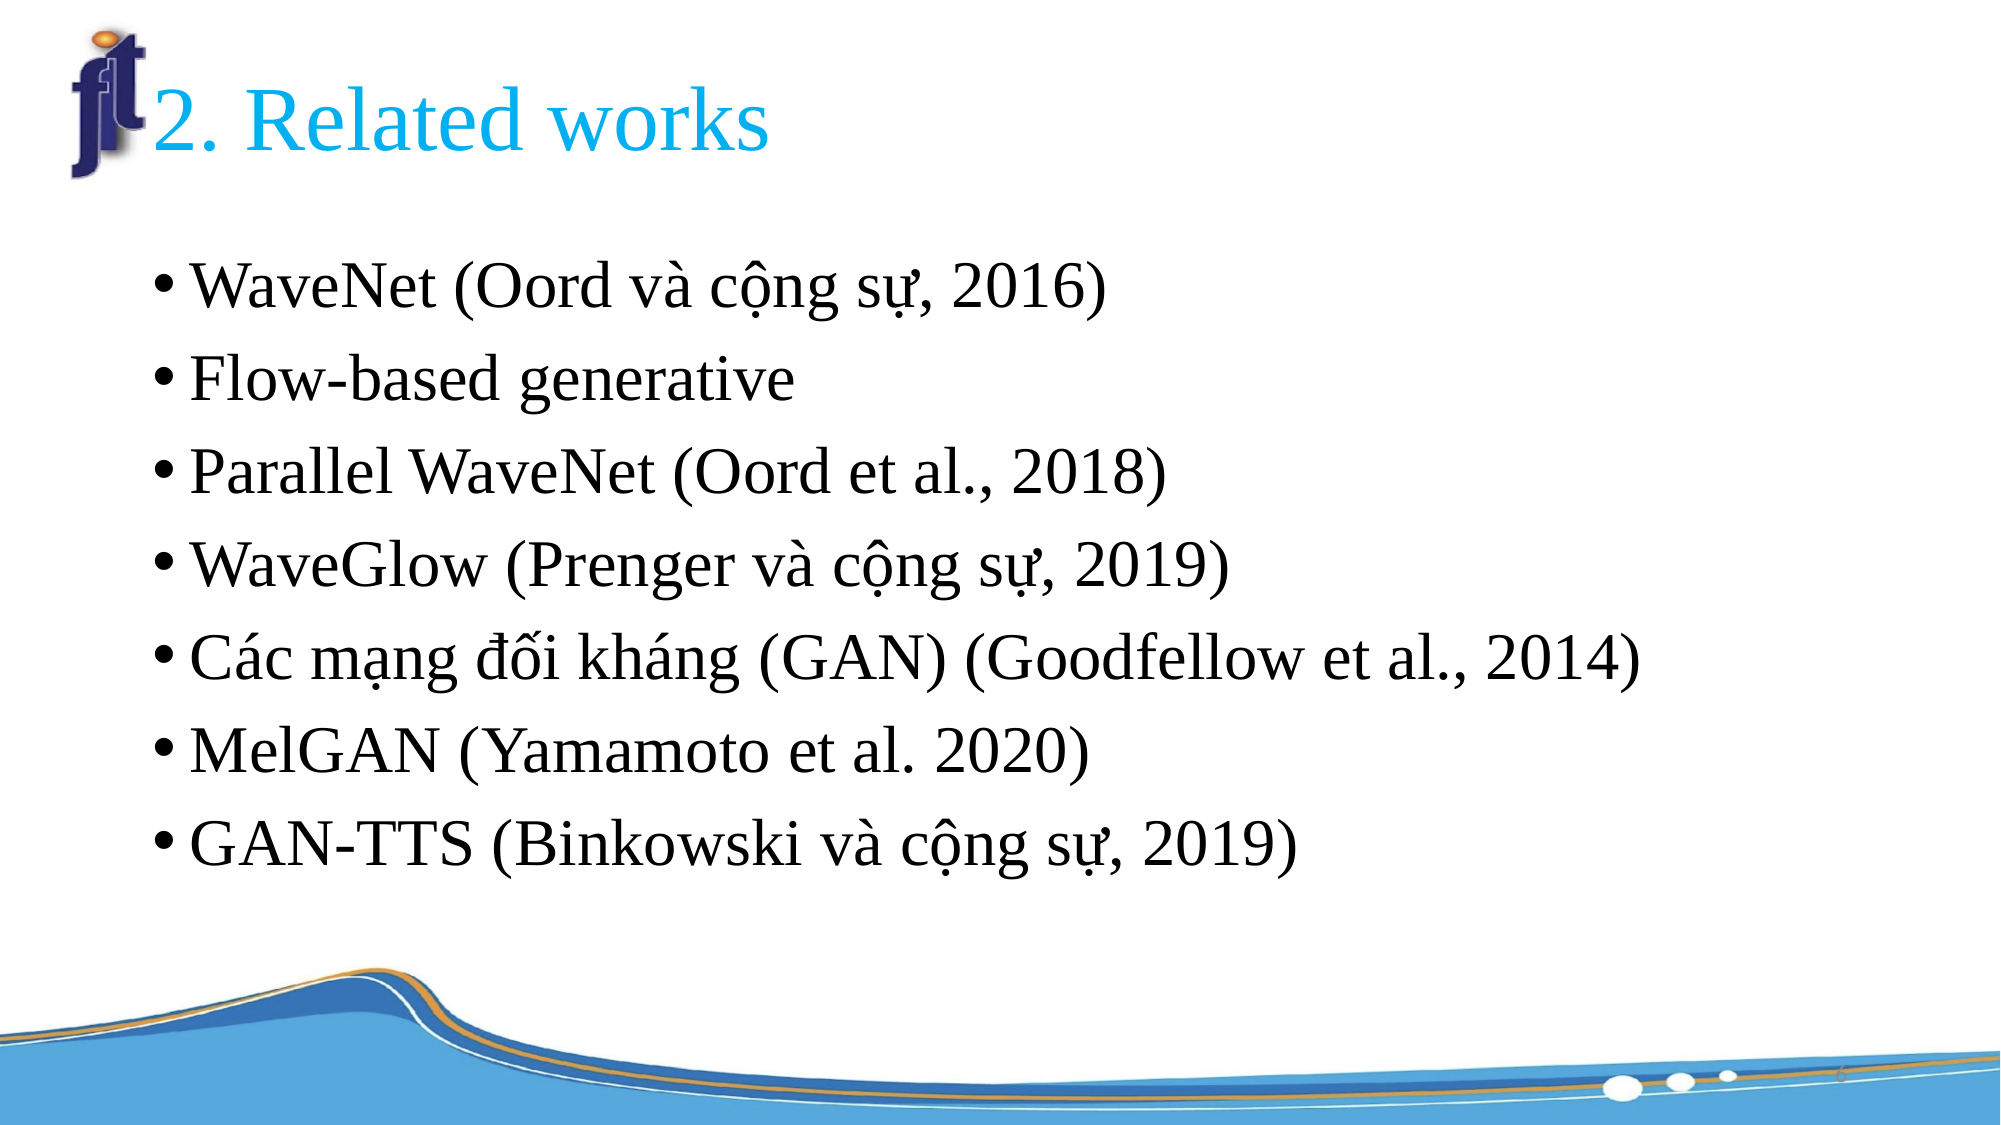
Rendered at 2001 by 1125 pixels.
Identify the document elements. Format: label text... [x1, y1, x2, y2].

text_box 2. Related works [137, 59, 1863, 183]
slide_number 6 [1412, 1042, 1863, 1103]
picture [0, 0, 2001, 1125]
list WaveNet (Oord và cộng sự, 2016) Flow-based generative Parallel WaveNet (Oord et al., 2018) WaveGlow (Prenger và cộng sự, 2019) Các mạng đối kháng (GAN) (Goodfellow et al., 2014) MelGAN (Yamamoto et al. 2020) GAN-TTS (Binkowski và cộng sự, 2019) [137, 111, 2000, 1066]
